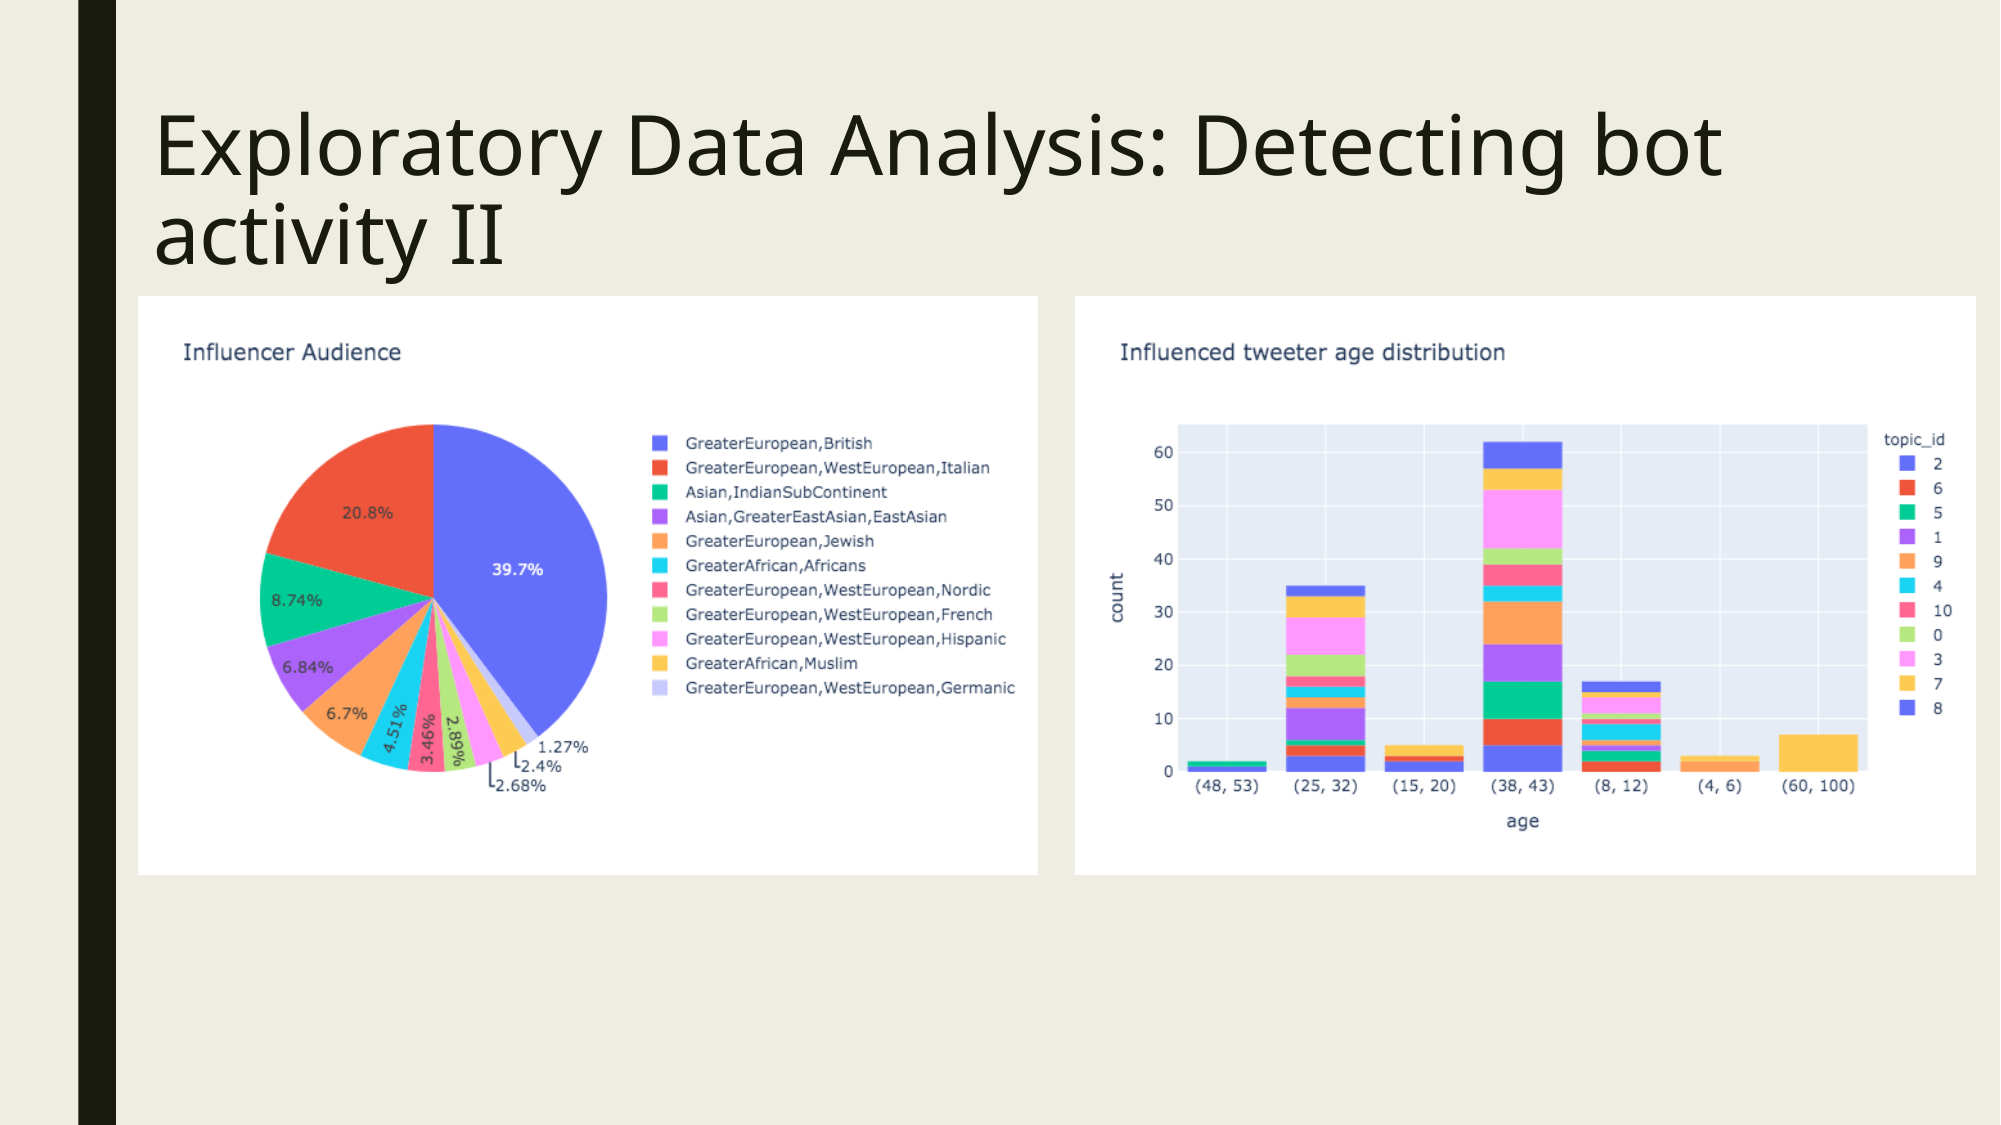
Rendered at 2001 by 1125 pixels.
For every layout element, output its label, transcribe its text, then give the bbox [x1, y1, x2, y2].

picture [1075, 296, 1976, 875]
picture [138, 296, 1038, 875]
title Exploratory Data Analysis: Detecting bot activity II [138, 97, 1976, 245]
